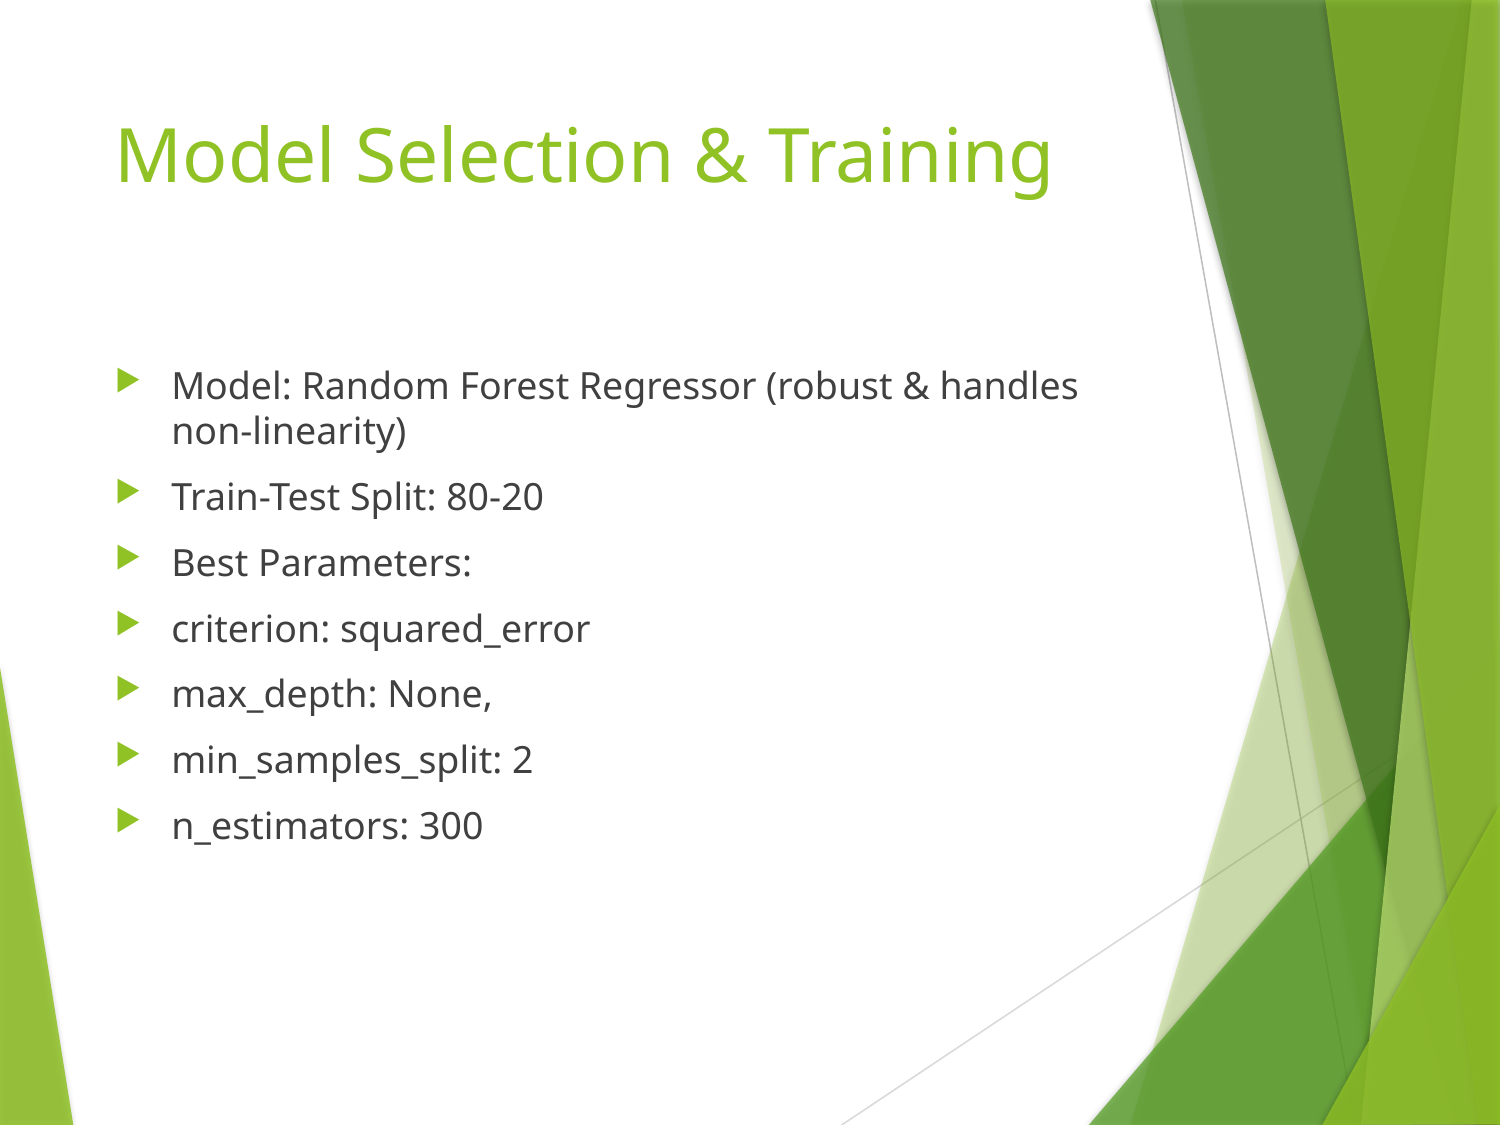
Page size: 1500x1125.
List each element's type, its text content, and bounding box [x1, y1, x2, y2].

title Model Selection & Training [99, 99, 1142, 317]
list Model: Random Forest Regressor (robust & handles non-linearity) Train-Test Split: 80-20 Best Parameters: criterion: squared_error max_depth: None, min_samples_split: 2 n_estimators: 300 [99, 354, 1142, 992]
